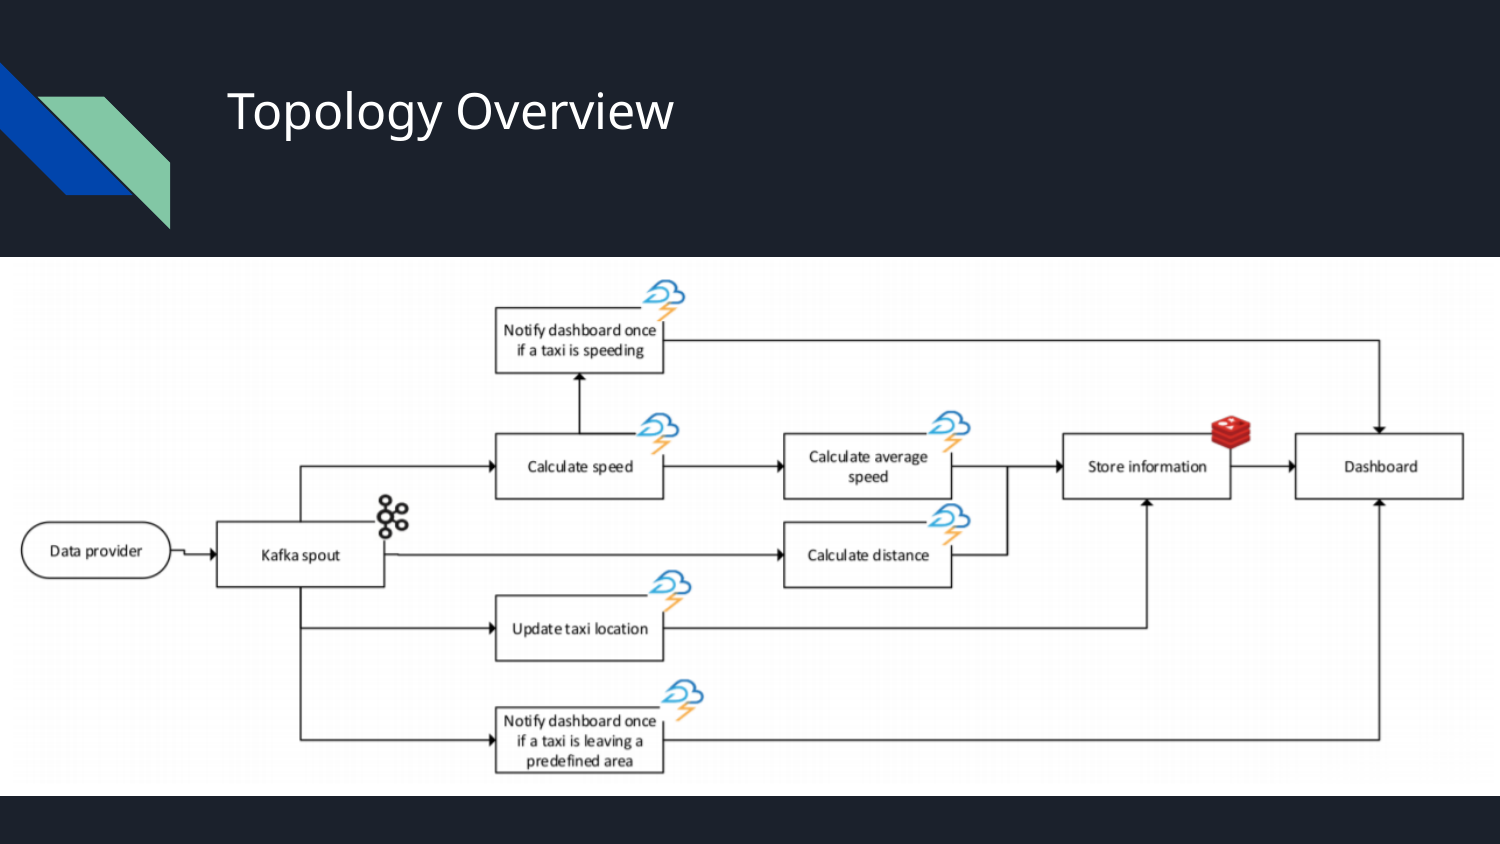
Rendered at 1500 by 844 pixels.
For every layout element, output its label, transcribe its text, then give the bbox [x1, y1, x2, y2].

title Topology Overview [212, 64, 1368, 215]
picture [0, 256, 1500, 796]
